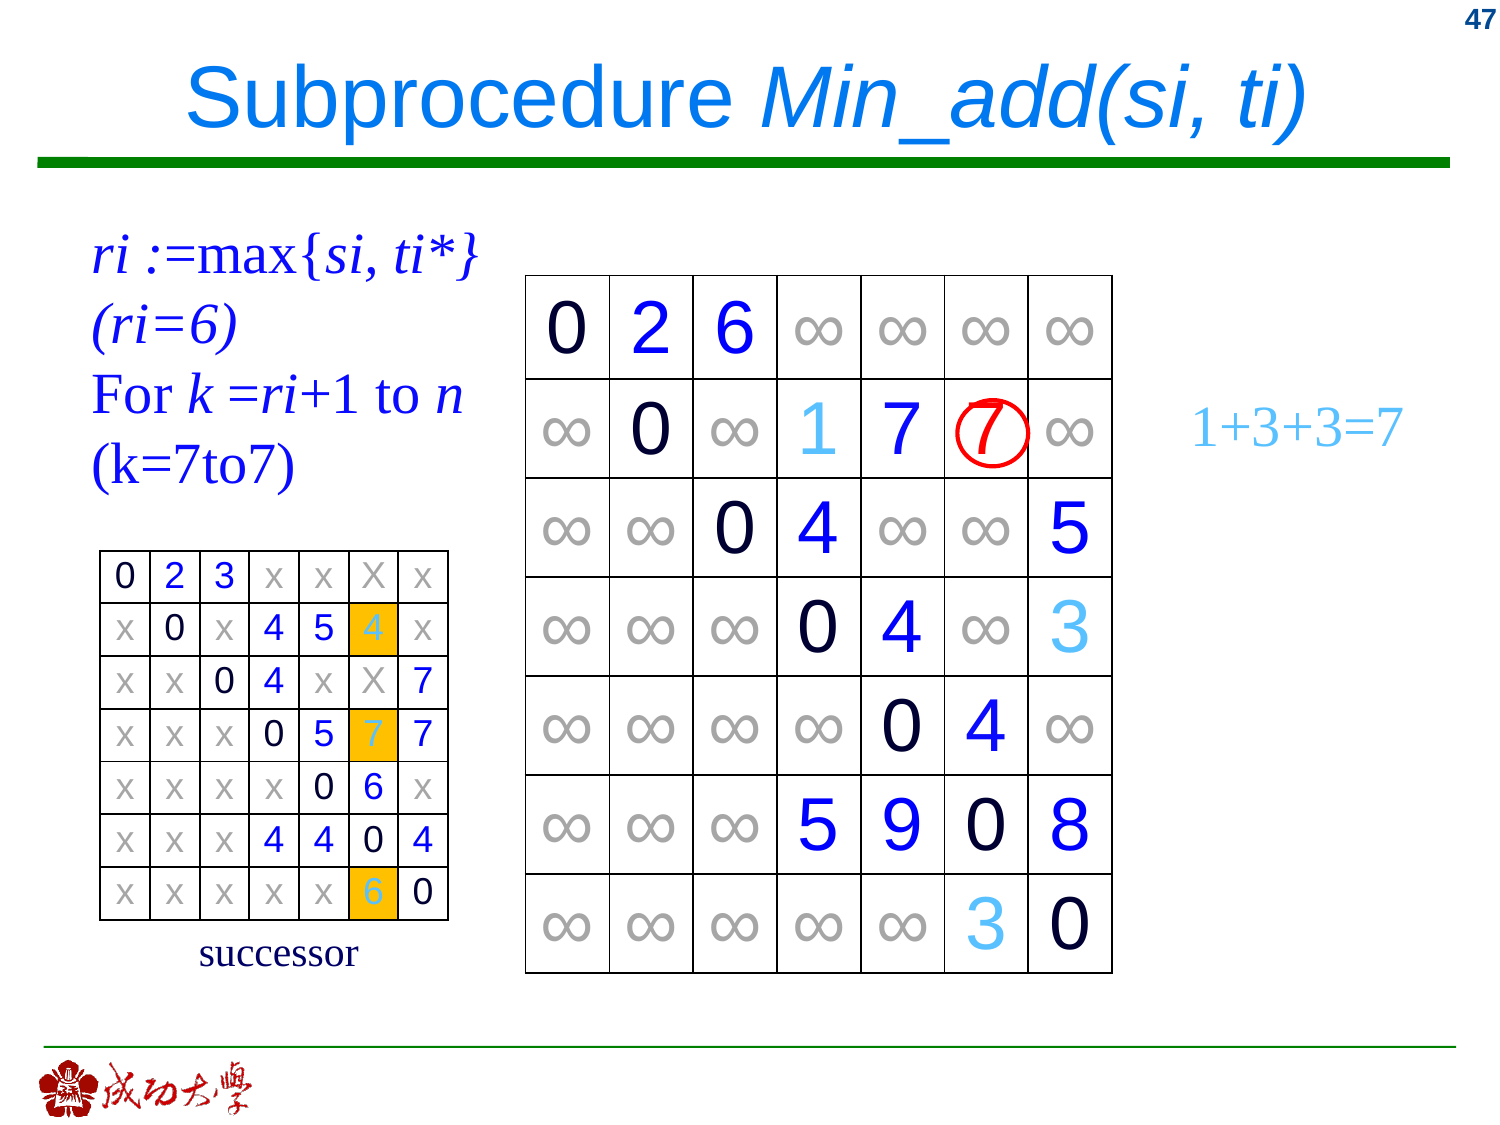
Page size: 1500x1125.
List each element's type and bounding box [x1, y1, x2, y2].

table_cell [561, 380, 609, 477]
table_cell [694, 479, 776, 576]
table_cell [694, 776, 776, 873]
table_header [399, 552, 447, 602]
table_cell [201, 762, 248, 813]
table_cell [862, 380, 944, 477]
table_cell [778, 380, 860, 477]
table_cell [300, 657, 348, 708]
table_header [201, 552, 248, 602]
table_cell [399, 868, 447, 919]
text_box [955, 398, 1031, 469]
table_cell [778, 578, 860, 675]
table_cell [300, 815, 348, 866]
table_cell [300, 604, 348, 655]
table_cell [945, 380, 1027, 477]
table_cell [250, 710, 298, 761]
table_cell [350, 604, 397, 655]
table_cell [300, 762, 348, 813]
table_cell [945, 578, 1027, 675]
table_cell [399, 710, 447, 761]
table_cell [862, 875, 944, 972]
table_cell [399, 657, 447, 708]
table_cell [778, 479, 860, 576]
table_cell [151, 657, 199, 708]
table_cell [201, 815, 248, 866]
table_cell [945, 776, 1027, 873]
table_cell [526, 578, 609, 675]
table_cell [778, 677, 860, 774]
table_cell [151, 762, 199, 813]
text_box [1175, 380, 1435, 466]
table_cell [101, 868, 149, 919]
table_cell [610, 578, 692, 675]
table_header [350, 552, 397, 602]
table_cell [250, 815, 298, 866]
table_cell [526, 875, 609, 972]
text_box [76, 208, 561, 573]
table_header [945, 276, 1027, 378]
table_cell [201, 710, 248, 761]
table_cell [610, 776, 692, 873]
table_header [610, 276, 692, 378]
table_cell [350, 868, 397, 919]
table_cell [694, 875, 776, 972]
table_cell [101, 657, 149, 708]
table_cell [101, 604, 149, 655]
table_cell [350, 815, 397, 866]
table_cell [610, 380, 692, 477]
table_cell [526, 677, 609, 774]
text_box [12, 12, 1483, 173]
table_cell [526, 776, 609, 873]
table_cell [1029, 578, 1111, 675]
table_cell [610, 875, 692, 972]
table_cell [399, 762, 447, 813]
table_cell [945, 479, 1027, 576]
table_header [101, 552, 149, 602]
table_cell [1029, 479, 1111, 576]
table_cell [399, 604, 447, 655]
table_cell [1029, 875, 1111, 972]
table_cell [1029, 380, 1111, 477]
table_cell [300, 868, 348, 919]
table_cell [151, 710, 199, 761]
table_cell [350, 762, 397, 813]
table_cell [151, 868, 199, 919]
table_cell [101, 815, 149, 866]
table_header [250, 552, 298, 602]
table_cell [101, 710, 149, 761]
table_cell [1029, 677, 1111, 774]
table_cell [945, 677, 1027, 774]
table_cell [945, 875, 1027, 972]
table_cell [151, 815, 199, 866]
table_cell [350, 657, 397, 708]
table_header [151, 552, 199, 602]
table_cell [862, 578, 944, 675]
table_cell [1029, 776, 1111, 873]
table_cell [526, 479, 609, 576]
table_cell [610, 479, 692, 576]
table_header [1029, 276, 1111, 378]
table_cell [300, 710, 348, 761]
table_cell [862, 677, 944, 774]
table_cell [694, 677, 776, 774]
table_cell [862, 479, 944, 576]
table_header [778, 276, 860, 378]
table_cell [610, 677, 692, 774]
table_cell [250, 657, 298, 708]
table_cell [201, 868, 248, 919]
table_cell [862, 776, 944, 873]
table_header [694, 276, 776, 378]
table_cell [694, 380, 776, 477]
table_cell [778, 875, 860, 972]
table_cell [778, 776, 860, 873]
table_cell [250, 604, 298, 655]
table_cell [201, 657, 248, 708]
table_header [561, 276, 609, 378]
text_box [184, 921, 375, 982]
table_cell [399, 815, 447, 866]
table_header [862, 276, 944, 378]
table_cell [694, 578, 776, 675]
table_cell [101, 762, 149, 813]
table_cell [350, 710, 397, 761]
picture [35, 1058, 254, 1118]
table_header [300, 552, 348, 602]
table_cell [201, 604, 248, 655]
table_cell [250, 868, 298, 919]
table_cell [250, 762, 298, 813]
table_cell [151, 604, 199, 655]
